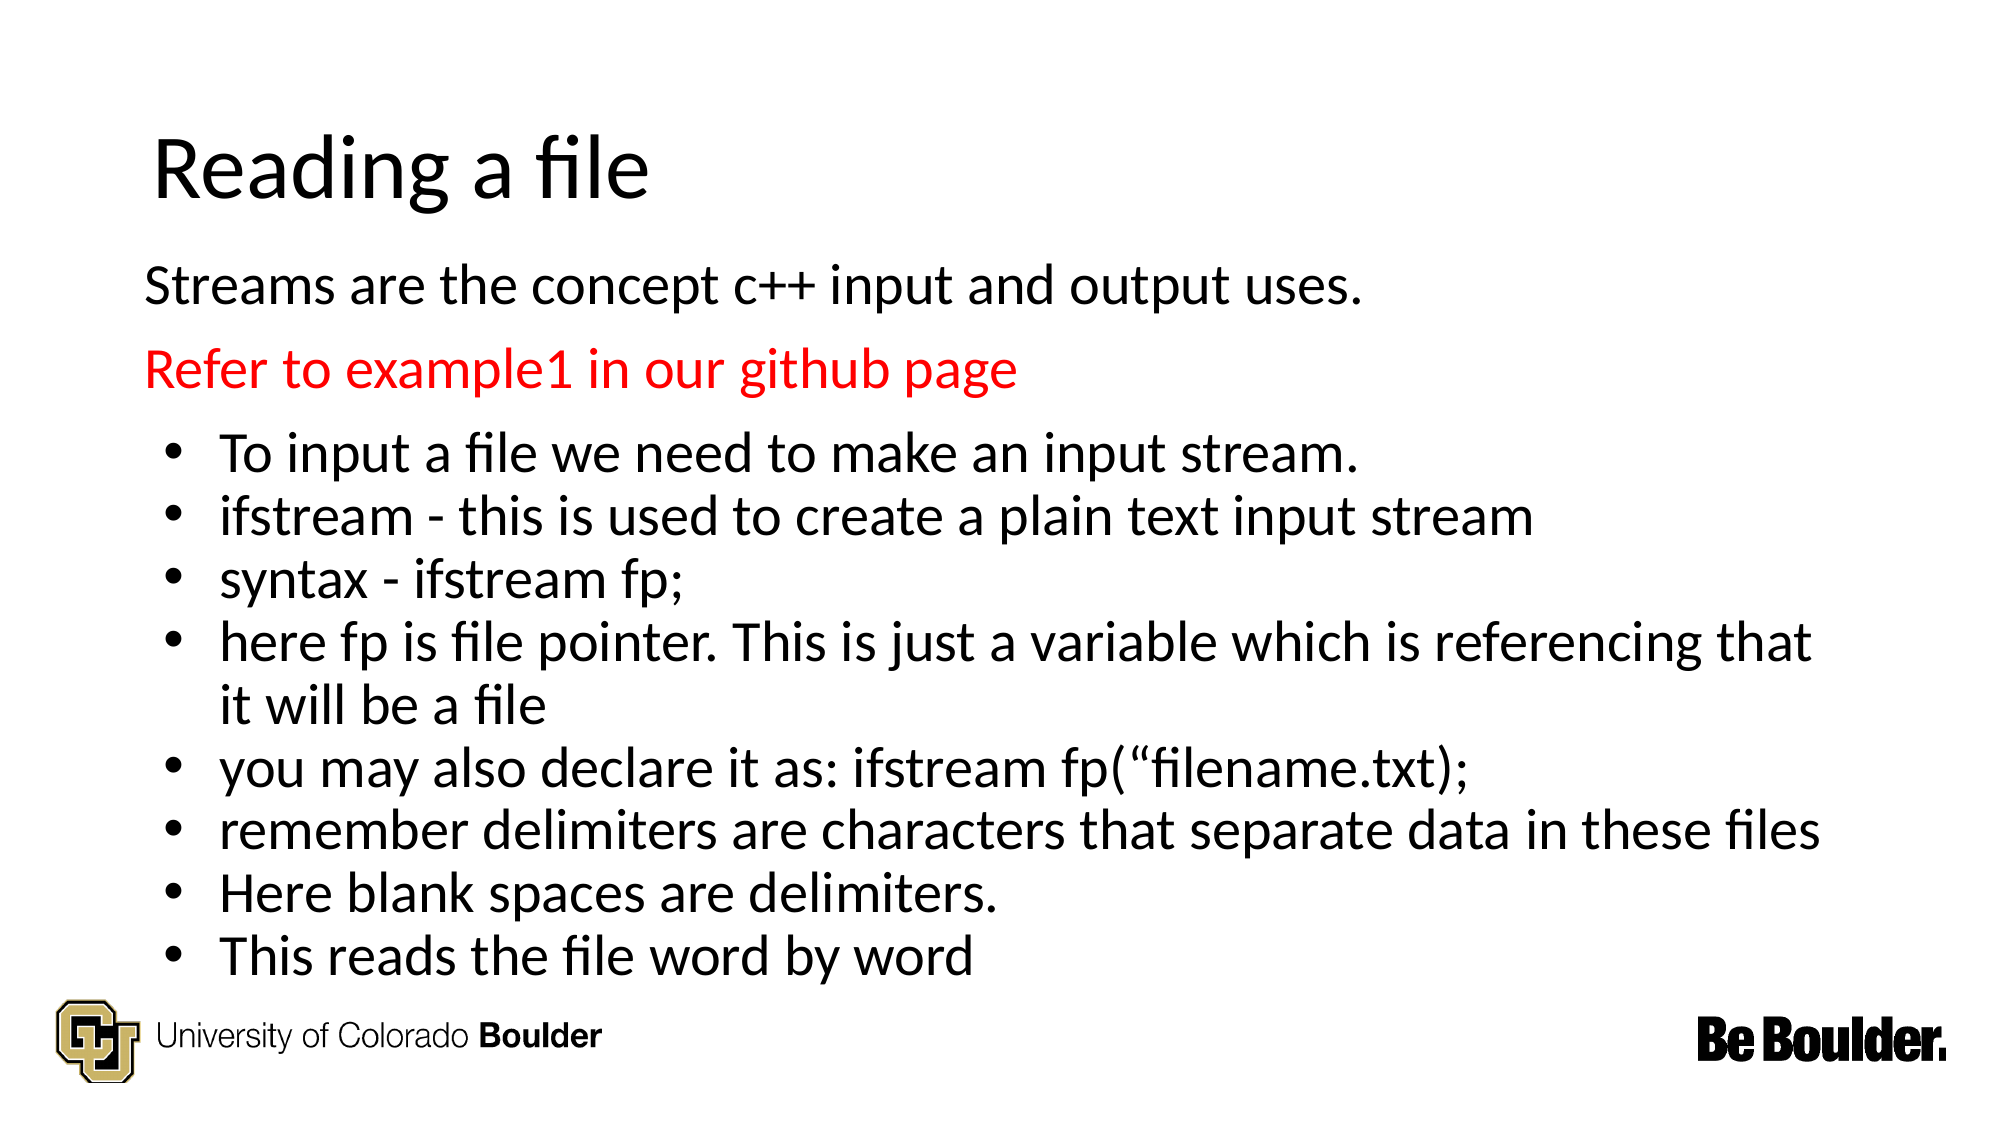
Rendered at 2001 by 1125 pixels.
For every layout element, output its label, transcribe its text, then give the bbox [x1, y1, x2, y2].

picture [55, 999, 634, 1083]
list Streams are the concept c++ input and output uses. Refer to example1 in our github page To input a file we need to make an input stream. ifstream - this is used to create a plain text input stream syntax - ifstream fp; here fp is file pointer. This is just a variable which is referencing that it will be a file you may also declare it as: ifstream fp(“filename.txt); remember delimiters are characters that separate data in these files Here blank spaces are delimiters. This reads the file word by word [129, 246, 1855, 961]
title Reading a file [137, 59, 1863, 278]
picture [1605, 999, 1946, 1083]
